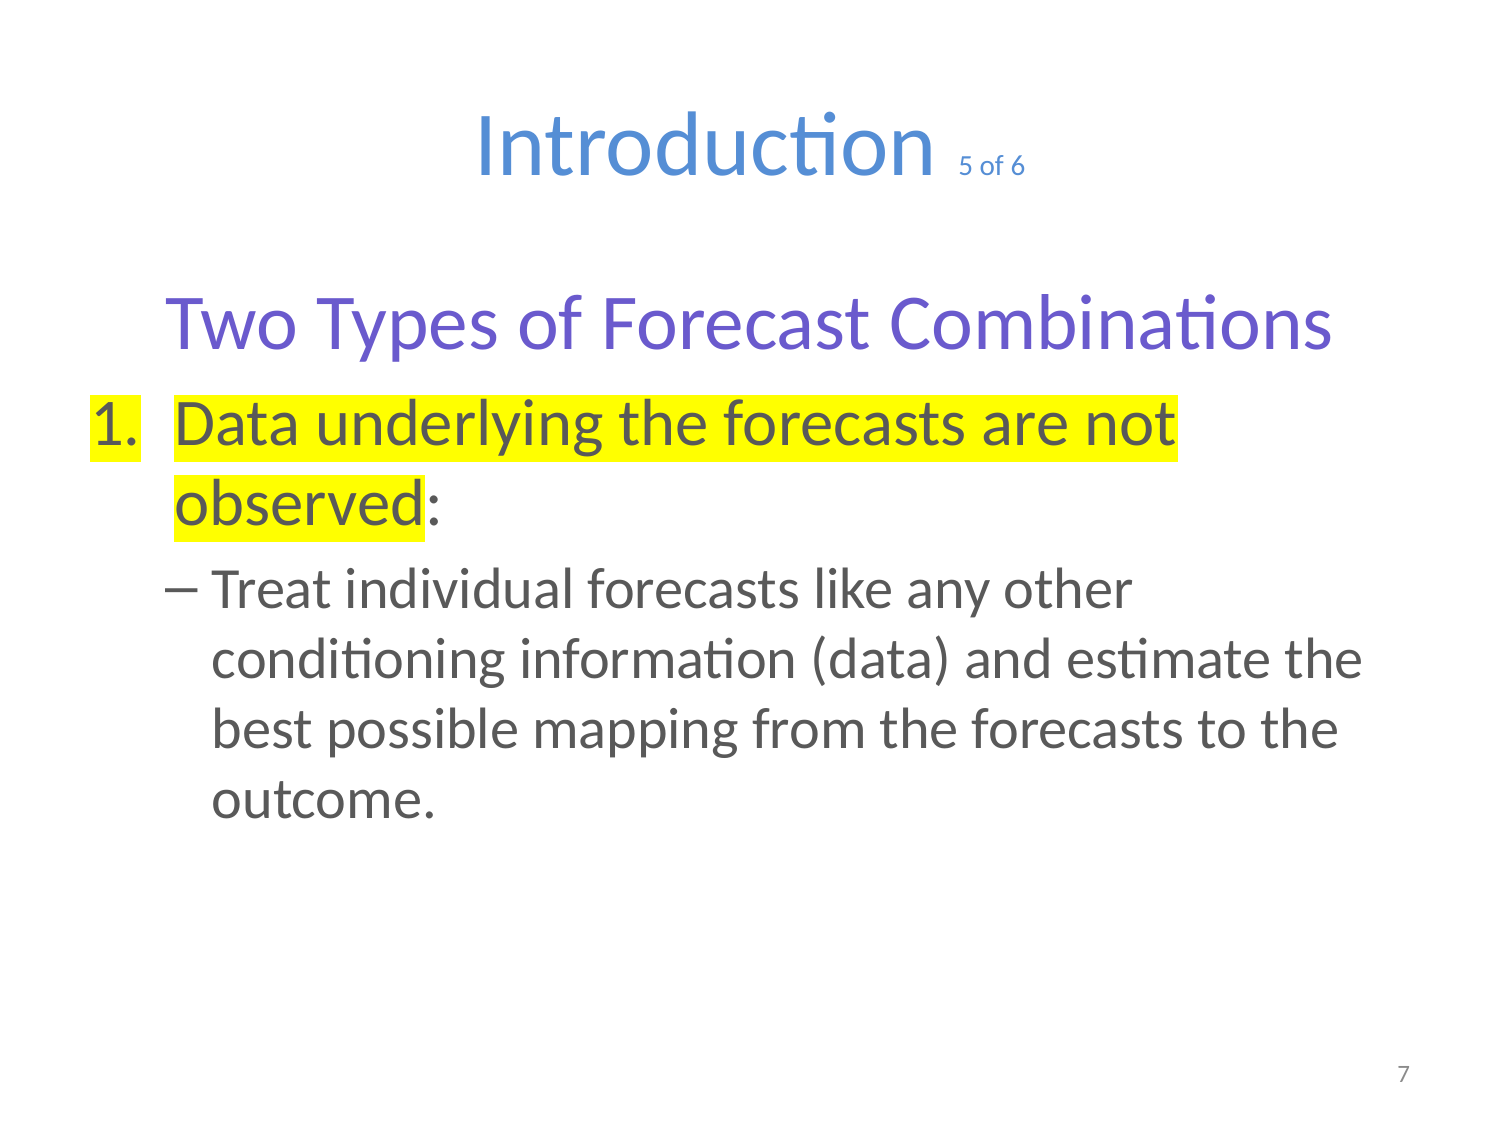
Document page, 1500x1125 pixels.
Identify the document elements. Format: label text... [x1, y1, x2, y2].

slide_number 7 [1074, 1042, 1425, 1103]
title Introduction 5 of 6 [75, 45, 1425, 233]
list Two Types of Forecast Combinations Data underlying the forecasts are not observed: Treat individual forecasts like any other conditioning information (data) and estimate the best possible mapping from the forecasts to the outcome. [75, 262, 1425, 1005]
